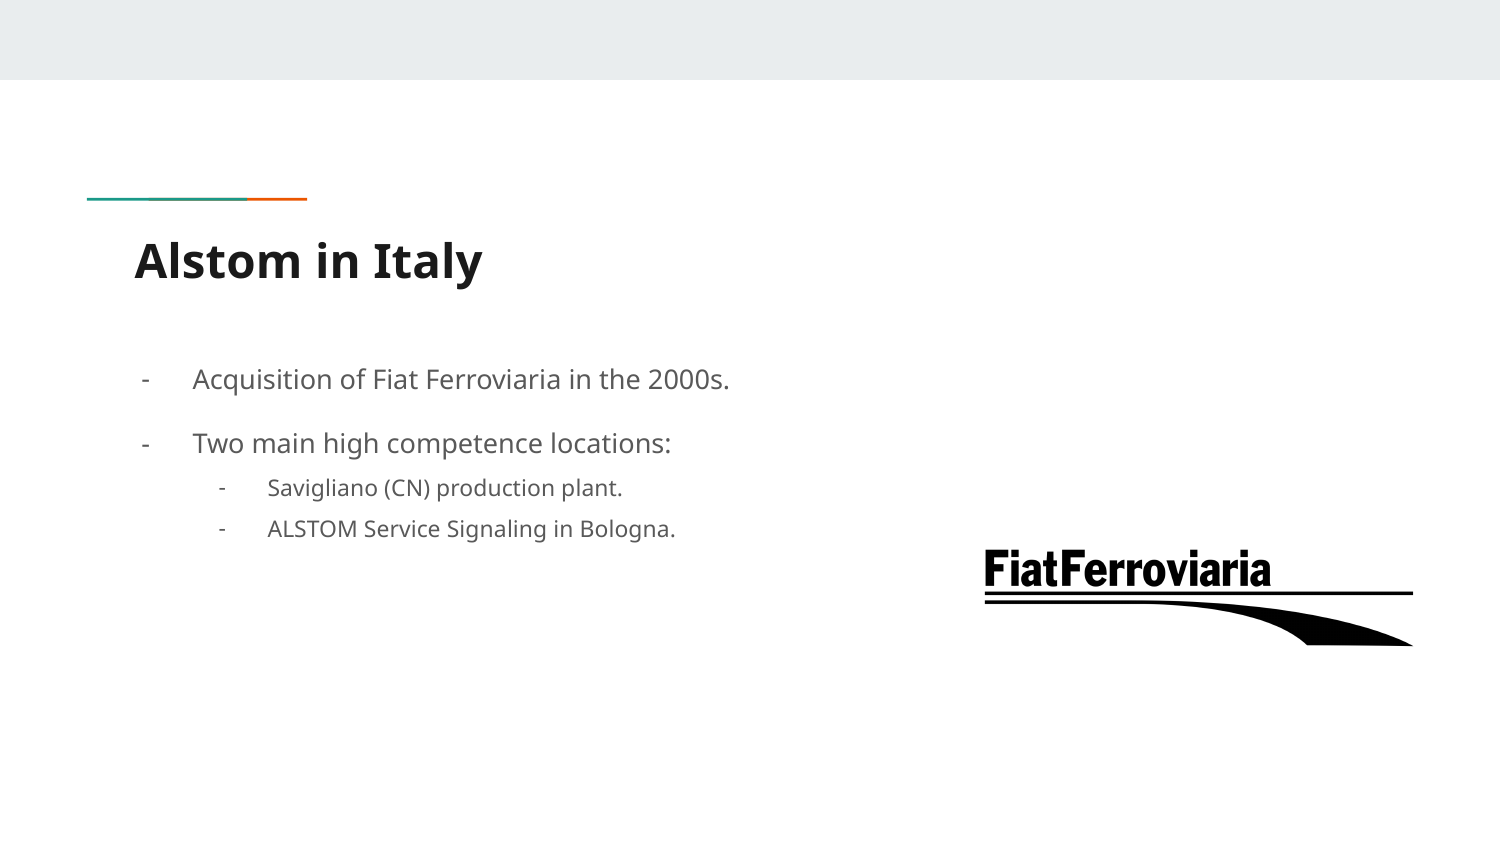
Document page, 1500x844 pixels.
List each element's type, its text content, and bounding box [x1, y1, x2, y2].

list Acquisition of Fiat Ferroviaria in the 2000s. Two main high competence locations: Savigliano (CN) production plant. ALSTOM Service Signaling in Bologna. [102, 314, 1495, 758]
title Alstom in Italy [119, 216, 1381, 305]
picture [964, 358, 1434, 828]
